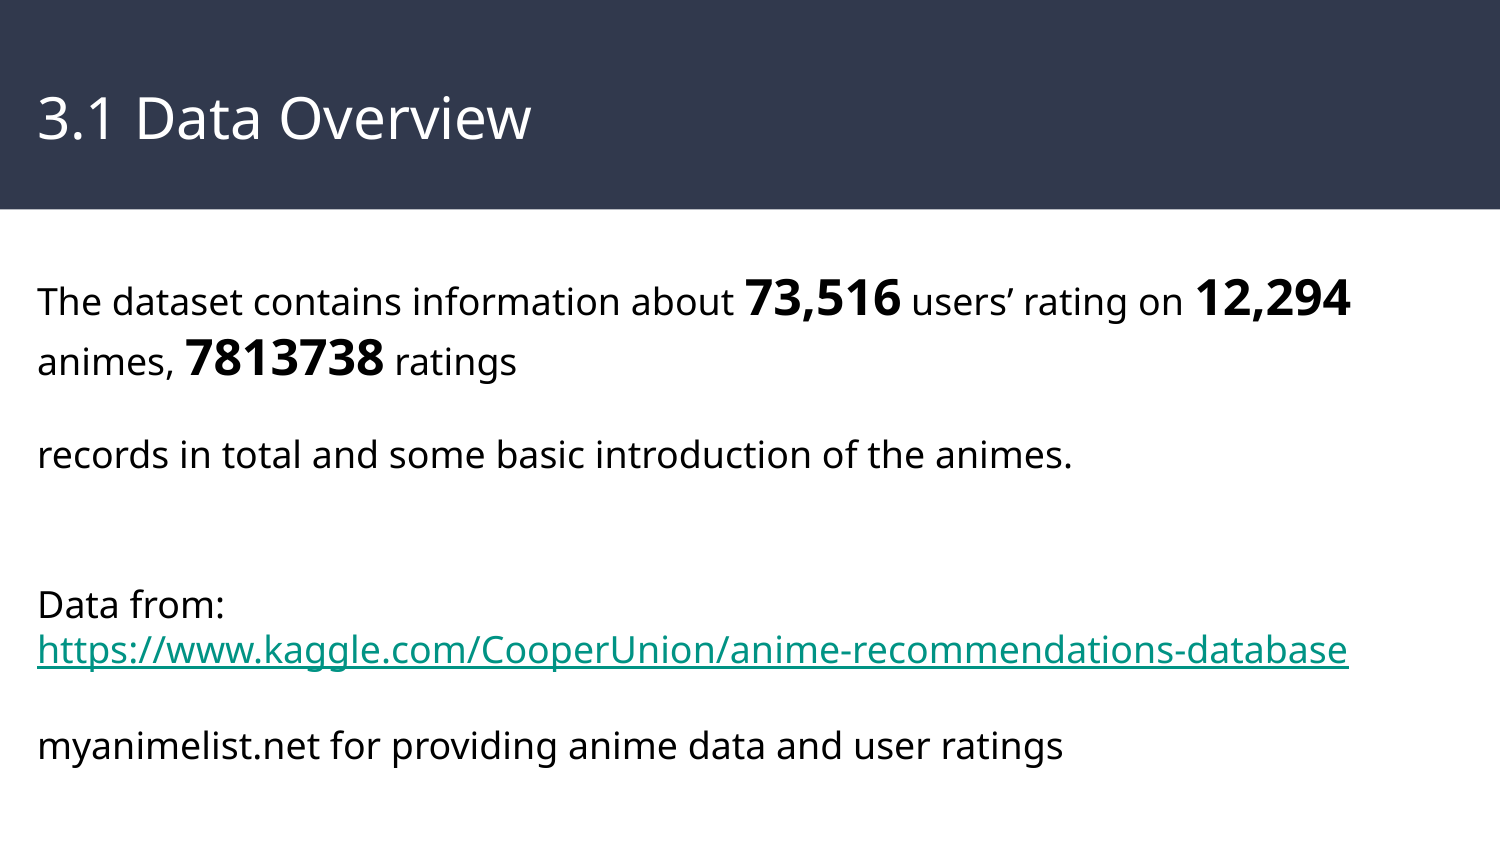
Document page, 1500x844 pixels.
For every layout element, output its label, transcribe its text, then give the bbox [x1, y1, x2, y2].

title 3.1 Data Overview The dataset contains information about 73,516 users’ rating on 12,294 animes, 7813738 ratings records in total and some basic introduction of the animes. Data from: https://www.kaggle.com/CooperUnion/anime-recommendations-database myanimelist.net for providing anime data and user ratings [22, 65, 1500, 844]
